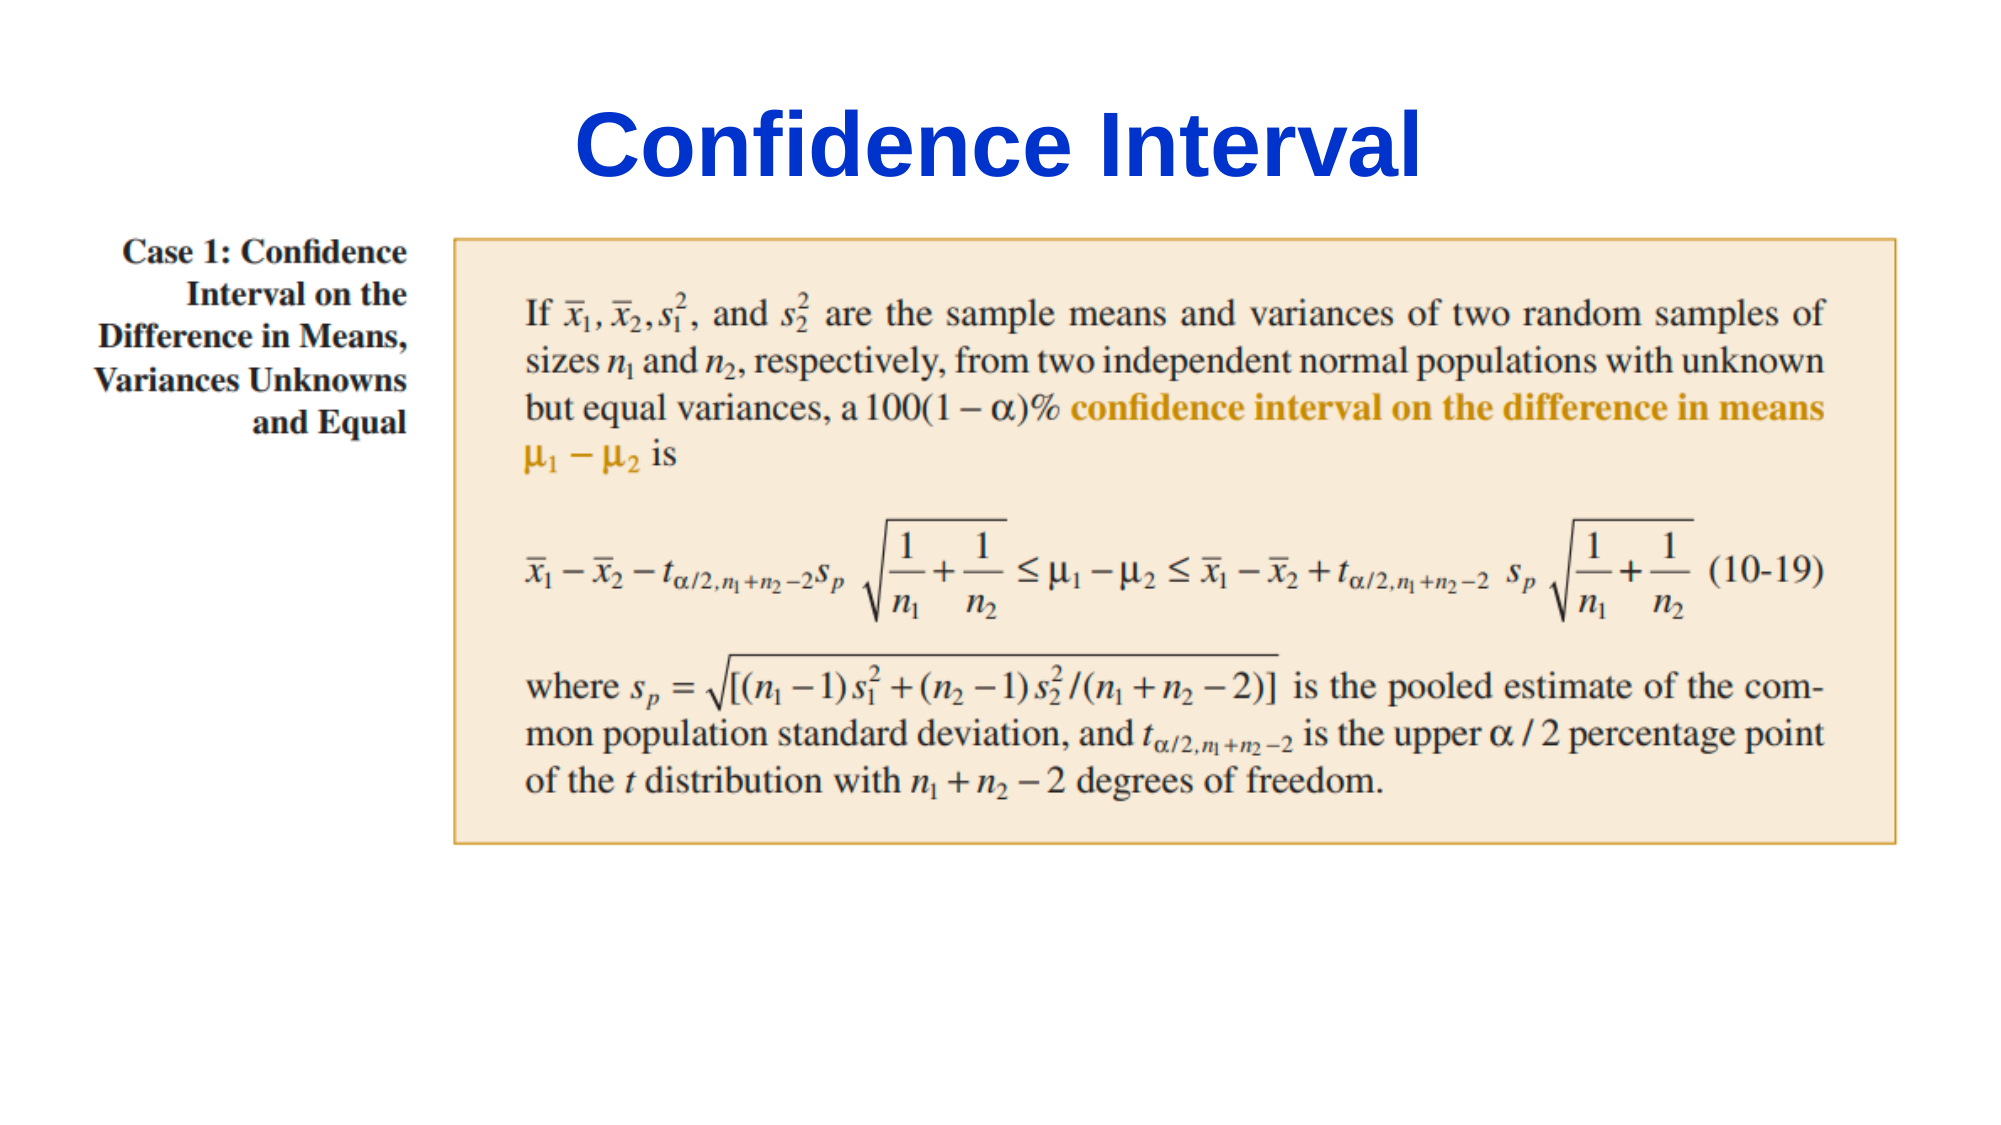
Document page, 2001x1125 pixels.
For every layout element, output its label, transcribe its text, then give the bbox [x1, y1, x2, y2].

title Confidence Interval [137, 37, 1863, 211]
picture [90, 211, 1910, 857]
